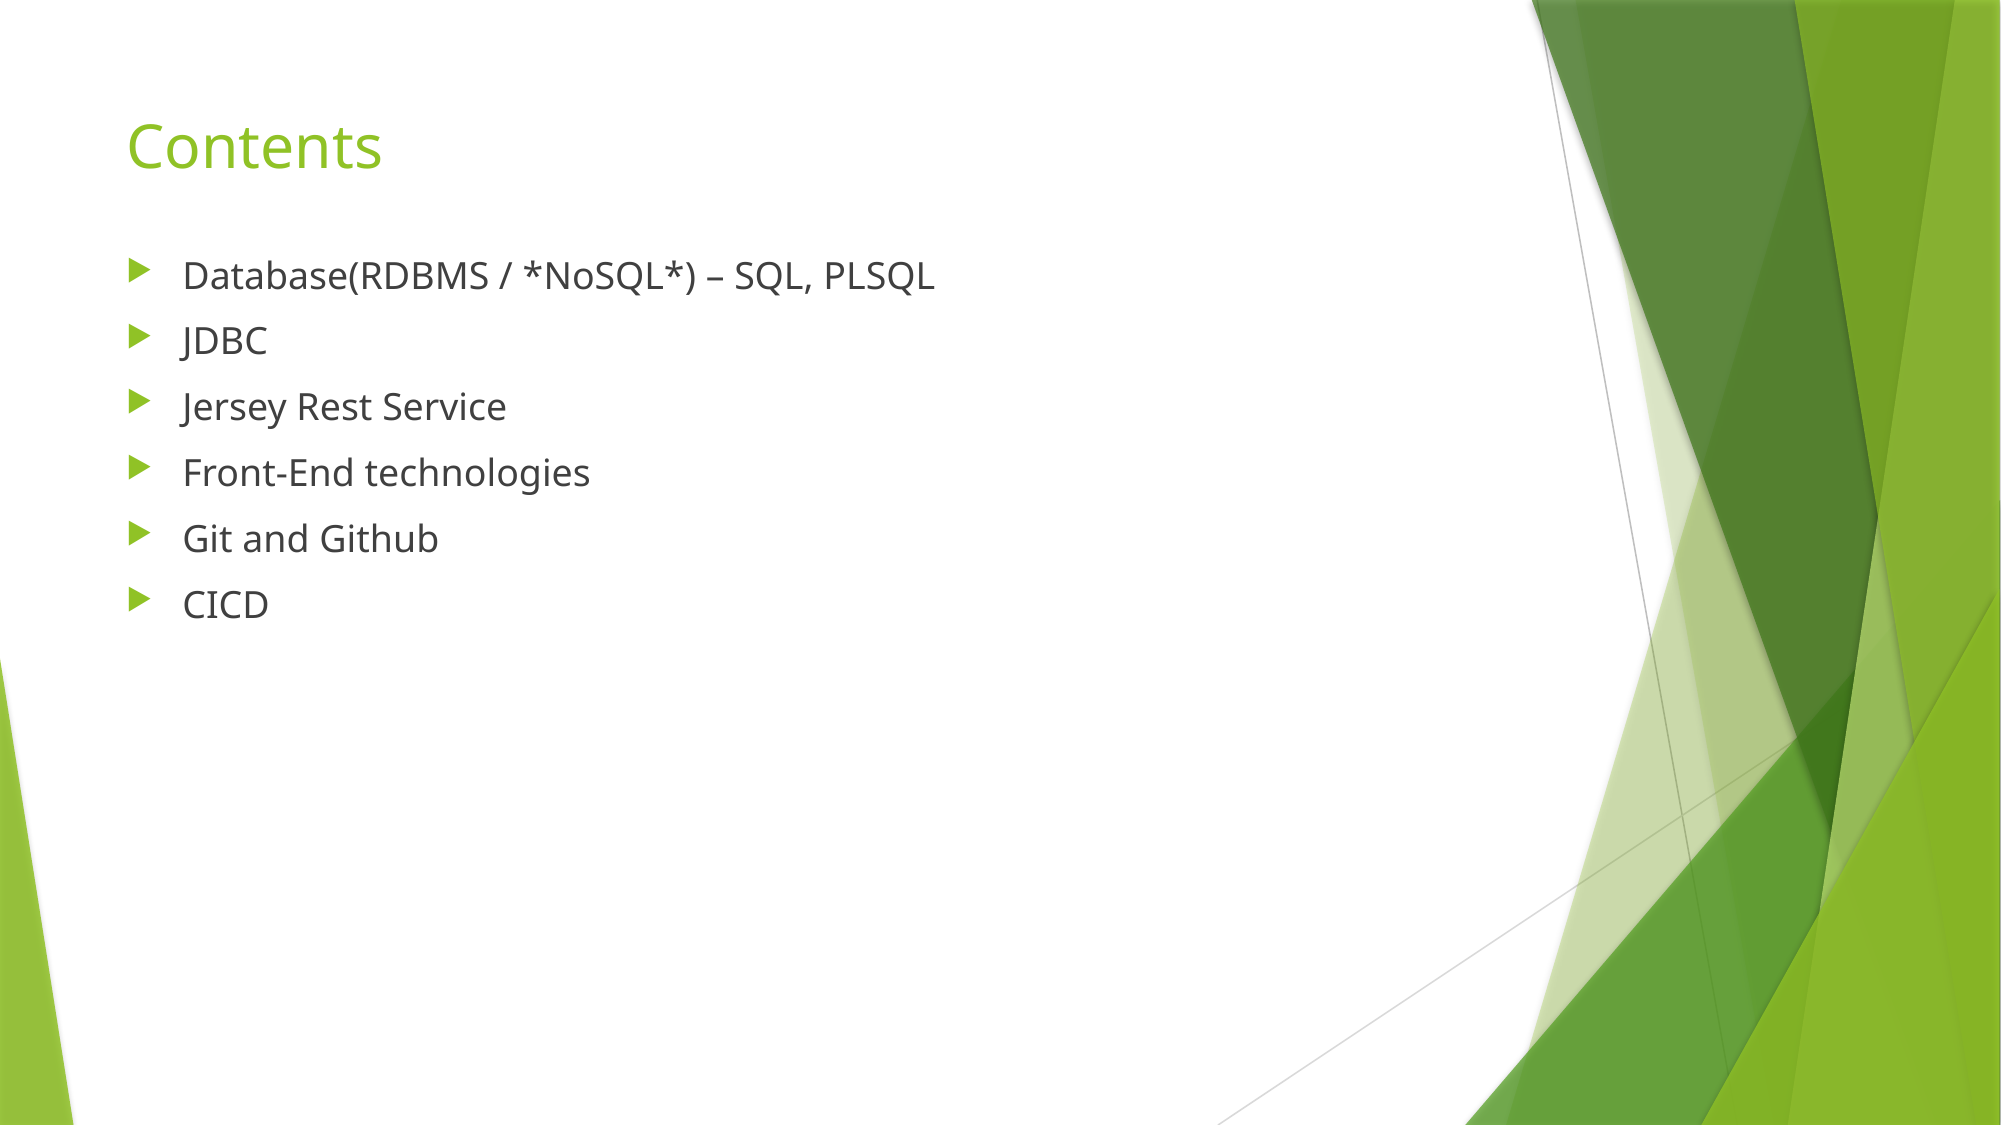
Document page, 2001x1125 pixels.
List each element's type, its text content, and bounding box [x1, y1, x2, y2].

title Contents [111, 99, 1522, 188]
list Database(RDBMS / *NoSQL*) – SQL, PLSQL JDBC Jersey Rest Service Front-End technologies Git and Github CICD [111, 244, 1522, 1048]
